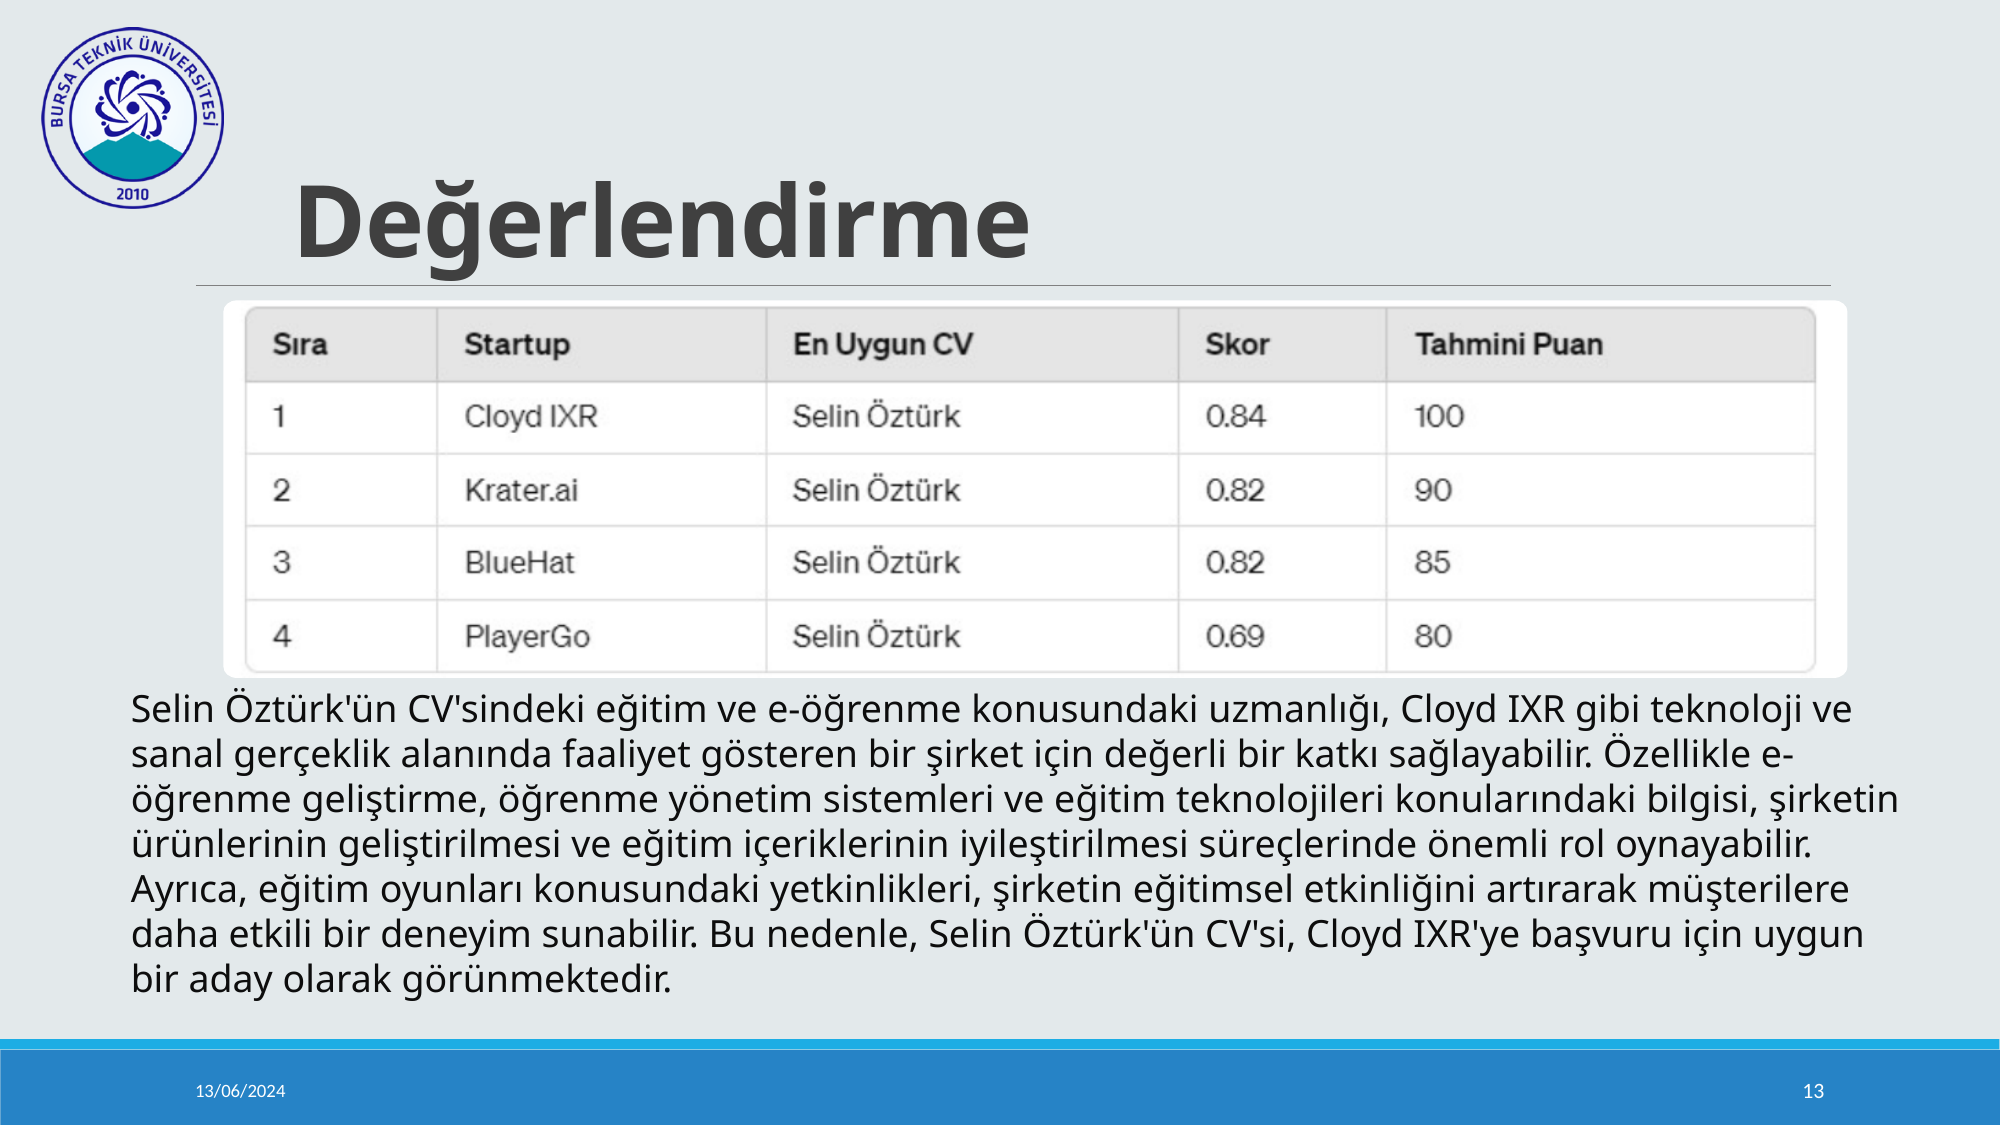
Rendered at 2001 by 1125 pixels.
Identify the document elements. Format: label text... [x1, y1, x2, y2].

slide_number 13 [1624, 1059, 1840, 1120]
picture [222, 299, 1848, 679]
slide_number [180, 1059, 586, 1120]
picture [40, 26, 224, 210]
text_box Selin Öztürk'ün CV'sindeki eğitim ve e-öğrenme konusundaki uzmanlığı, Cloyd IXR gibi teknoloji ve sanal gerçeklik alanında faaliyet gösteren bir şirket için değerli bir katkı sağlayabilir. Özellikle e-öğrenme geliştirme, öğrenme yönetim sistemleri ve eğitim teknolojileri konularındaki bilgisi, şirketin ürünlerinin geliştirilmesi ve eğitim içeriklerinin iyileştirilmesi süreçlerinde önemli rol oynayabilir. Ayrıca, eğitim oyunları konusundaki yetkinlikleri, şirketin eğitimsel etkinliğini artırarak müşterilere daha etkili bir deneyim sunabilir. Bu nedenle, Selin Öztürk'ün CV'si, Cloyd IXR'ye başvuru için uygun bir aday olarak görünmektedir. [115, 677, 1929, 1008]
title Değerlendirme [277, 47, 1830, 285]
